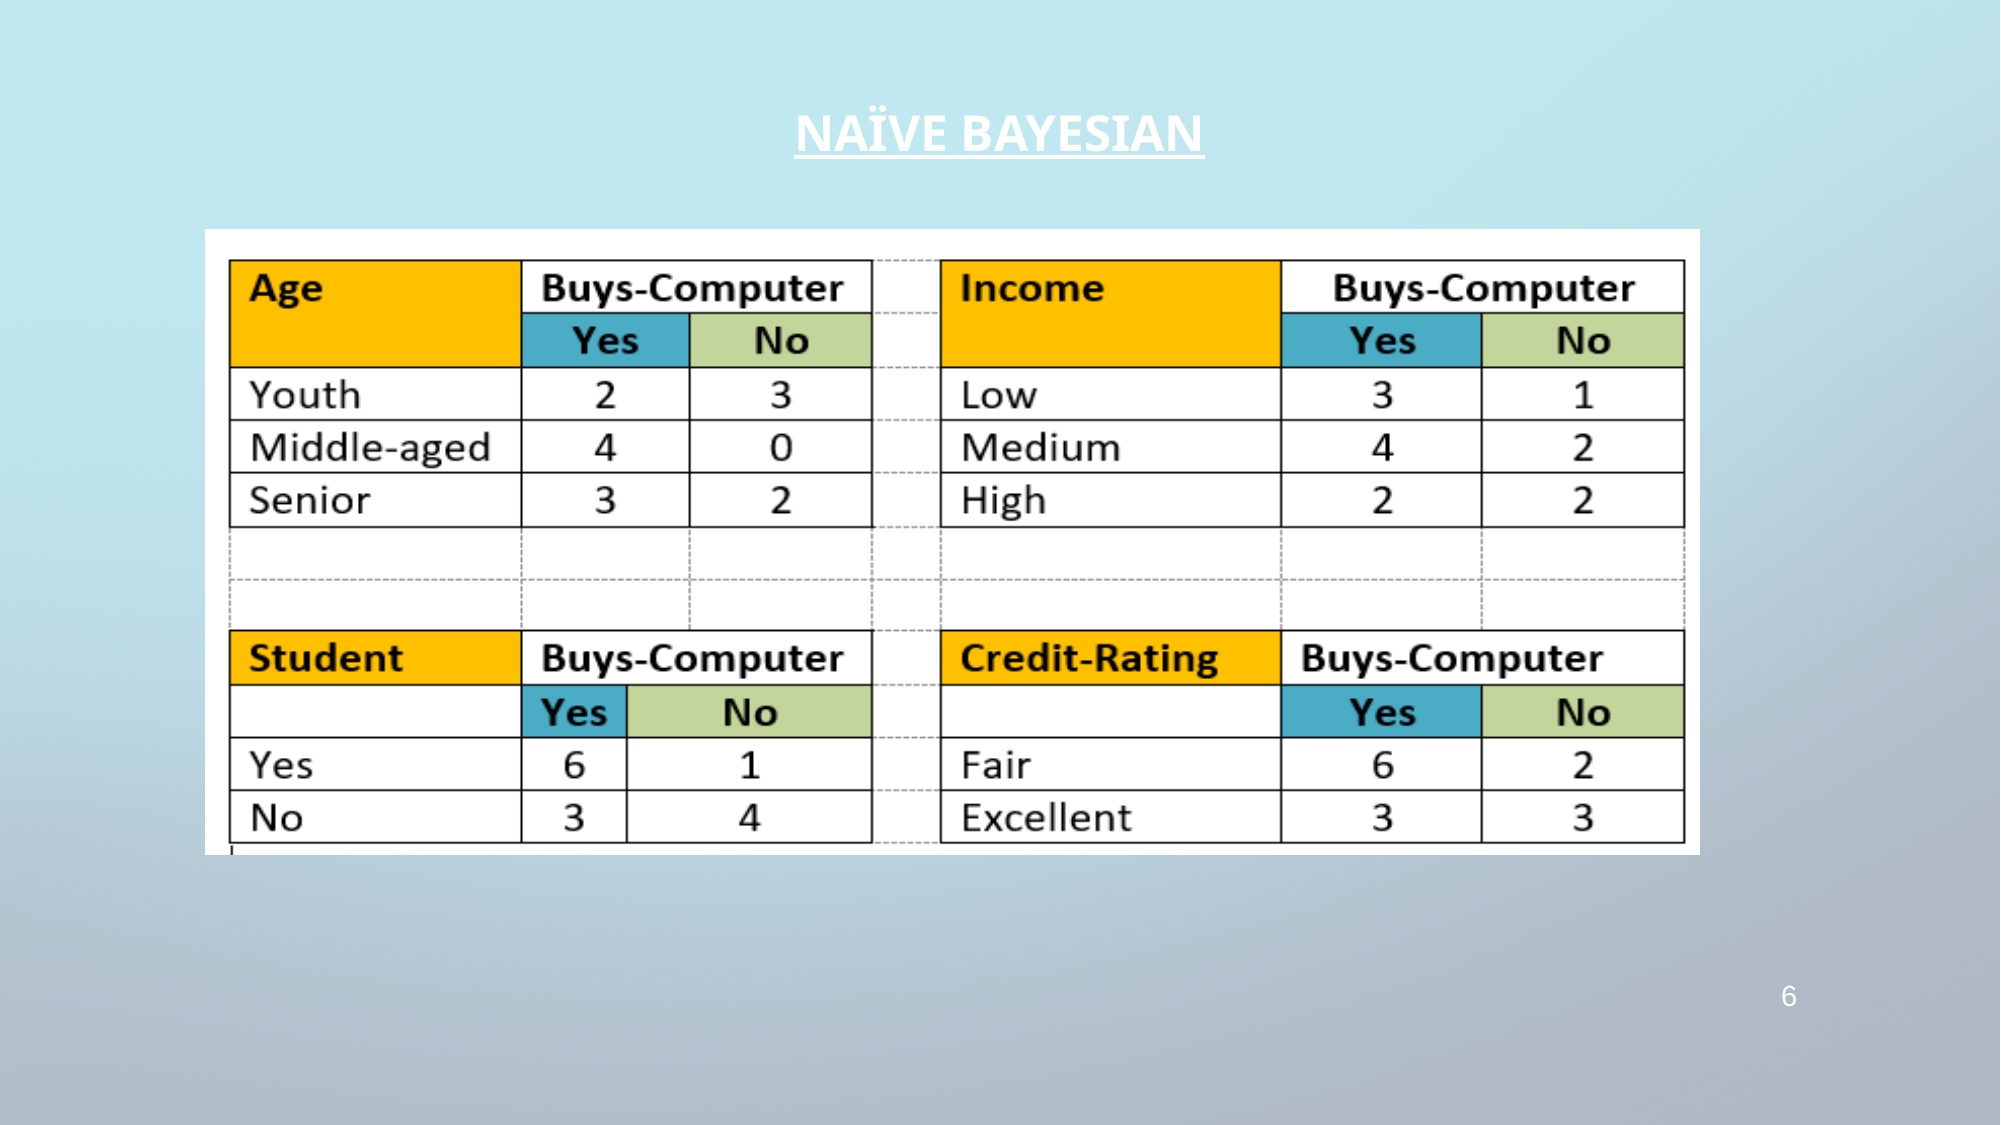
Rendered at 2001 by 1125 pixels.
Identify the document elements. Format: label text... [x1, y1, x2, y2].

picture [204, 228, 1700, 855]
title Naïve Bayesian [187, 101, 1813, 230]
slide_number 6 [1685, 965, 1813, 1025]
